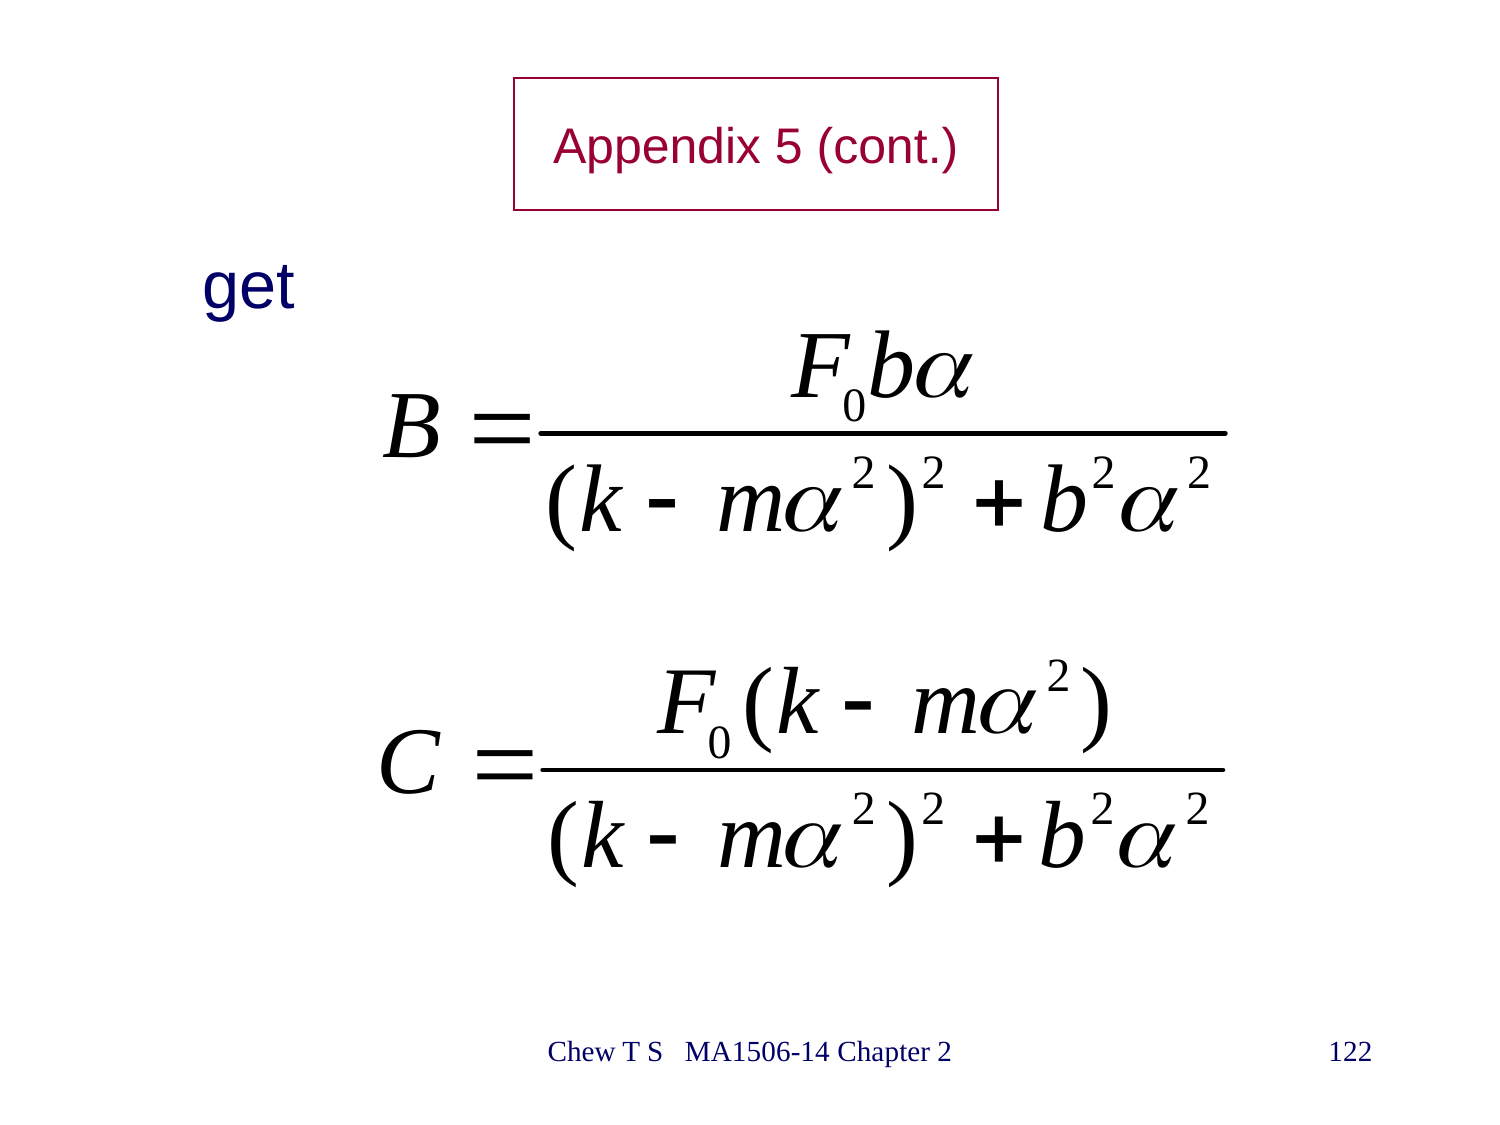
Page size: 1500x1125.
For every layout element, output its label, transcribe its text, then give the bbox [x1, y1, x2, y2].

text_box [374, 316, 1233, 560]
title Appendix 5 (cont.) [513, 77, 999, 211]
text_box get [188, 234, 311, 329]
footer Chew T S MA1506-14 Chapter 2 [512, 1024, 988, 1101]
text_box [374, 647, 1231, 896]
slide_number 122 [1074, 1024, 1388, 1101]
